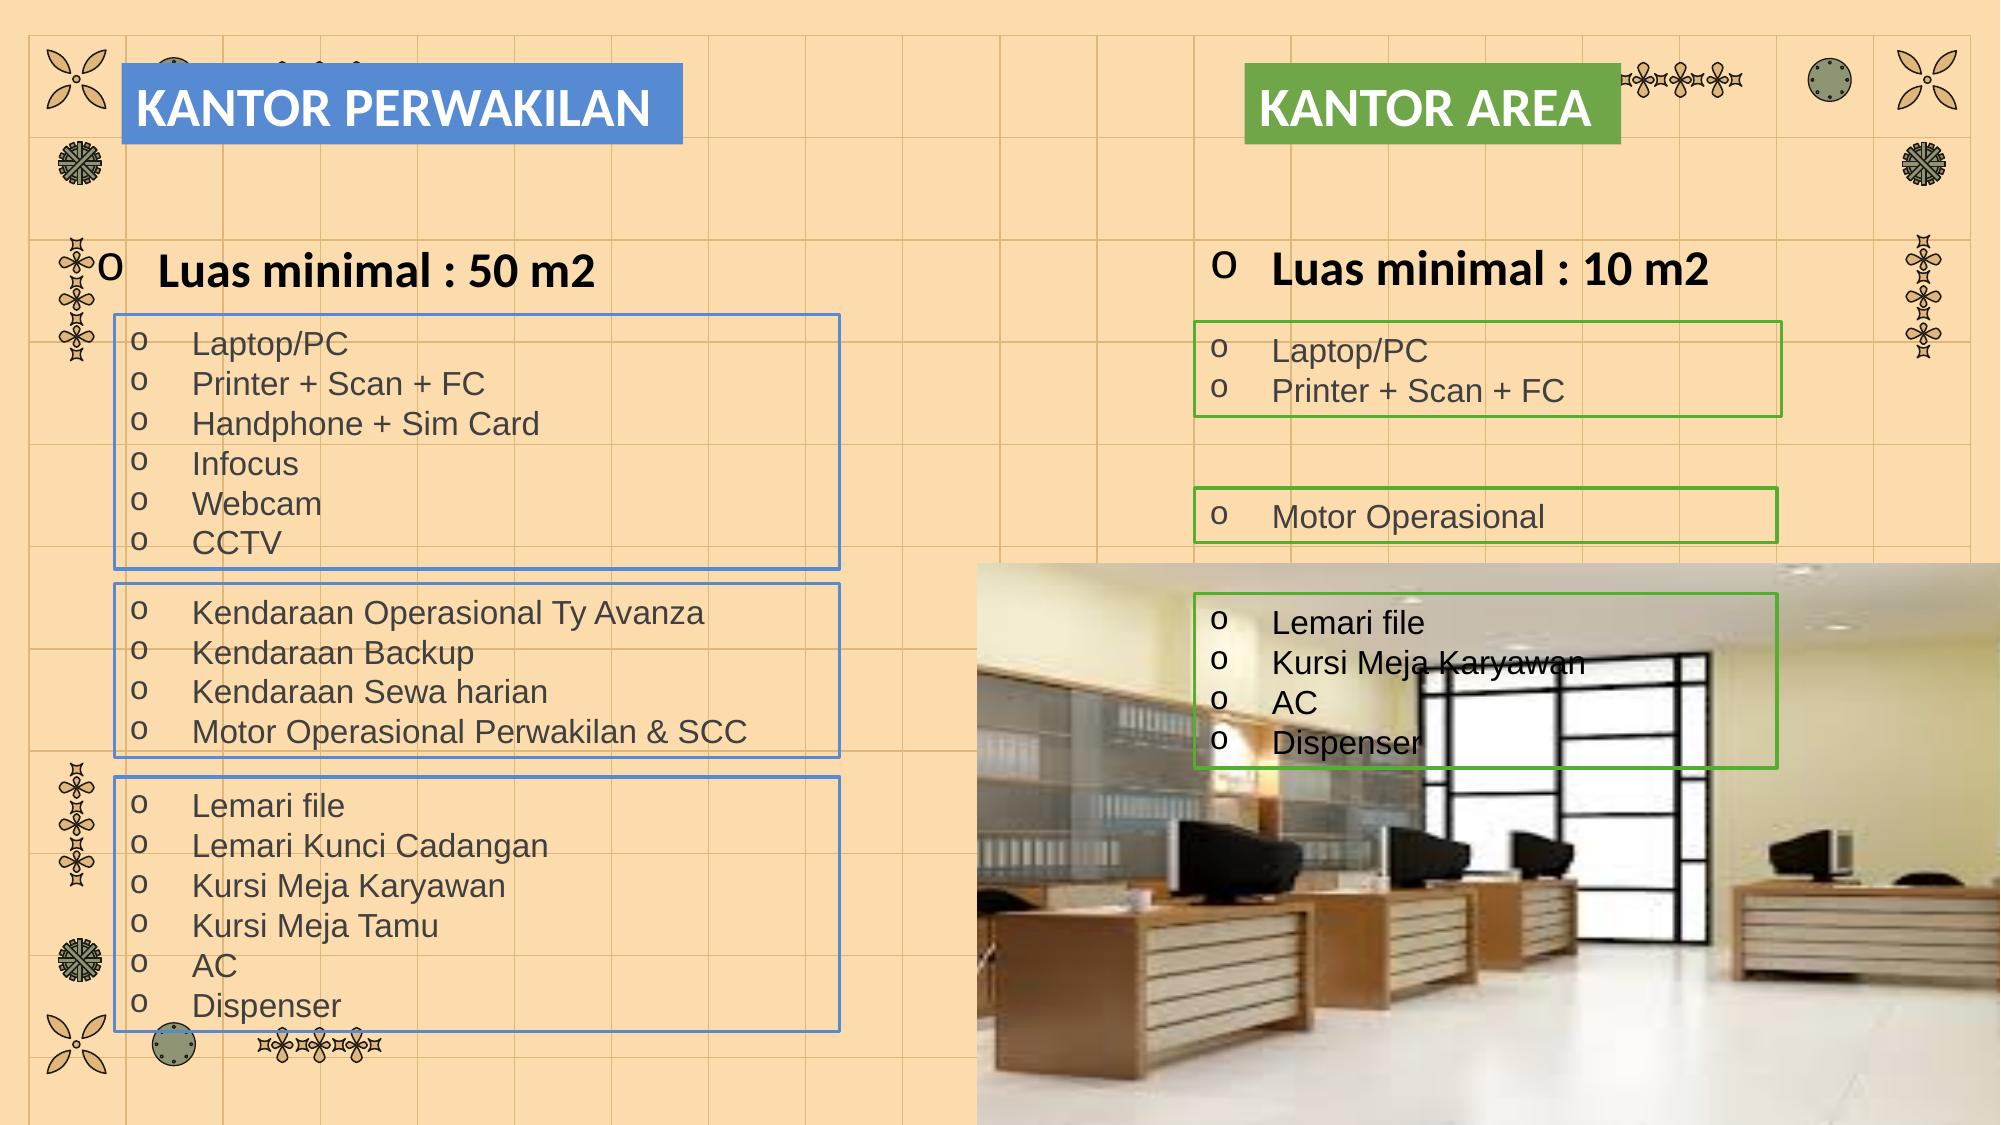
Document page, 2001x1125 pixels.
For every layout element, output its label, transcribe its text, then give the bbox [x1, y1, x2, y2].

text_box Laptop/PC Printer + Scan + FC Handphone + Sim Card Infocus Webcam CCTV [114, 314, 840, 569]
text_box KANTOR PERWAKILAN [121, 63, 683, 145]
text_box Laptop/PC Printer + Scan + FC [1194, 321, 1782, 417]
picture [977, 563, 2000, 1125]
text_box KANTOR AREA [1244, 63, 1622, 145]
text_box Kendaraan Operasional Ty Avanza Kendaraan Backup Kendaraan Sewa harian Motor Operasional Perwakilan & SCC [114, 583, 840, 758]
text_box Luas minimal : 10 m2 [1194, 227, 1838, 303]
text_box Motor Operasional [1194, 487, 1777, 543]
text_box Luas minimal : 50 m2 [80, 230, 724, 305]
text_box Lemari file Lemari Kunci Cadangan Kursi Meja Karyawan Kursi Meja Tamu AC Dispenser [114, 777, 840, 1032]
